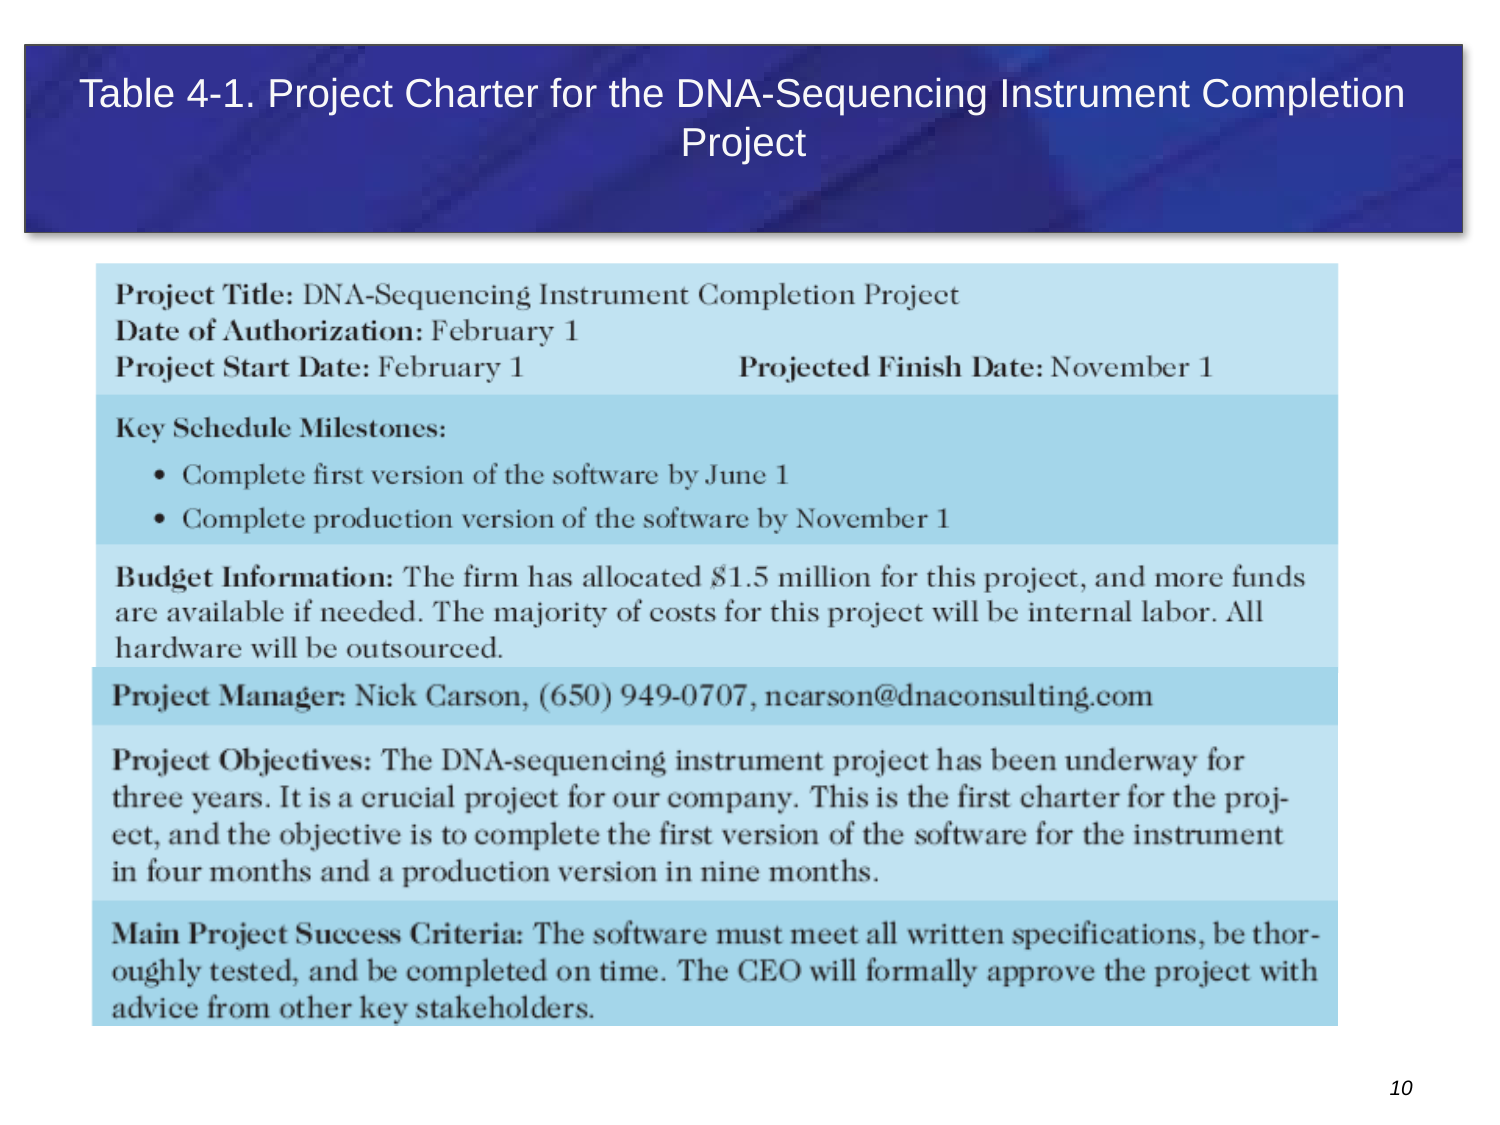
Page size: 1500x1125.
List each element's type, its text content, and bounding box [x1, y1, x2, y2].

picture [74, 262, 1340, 1026]
slide_number 10 [1065, 1074, 1413, 1100]
title Table 4-1. Project Charter for the DNA-Sequencing Instrument Completion Project [24, 44, 1463, 233]
